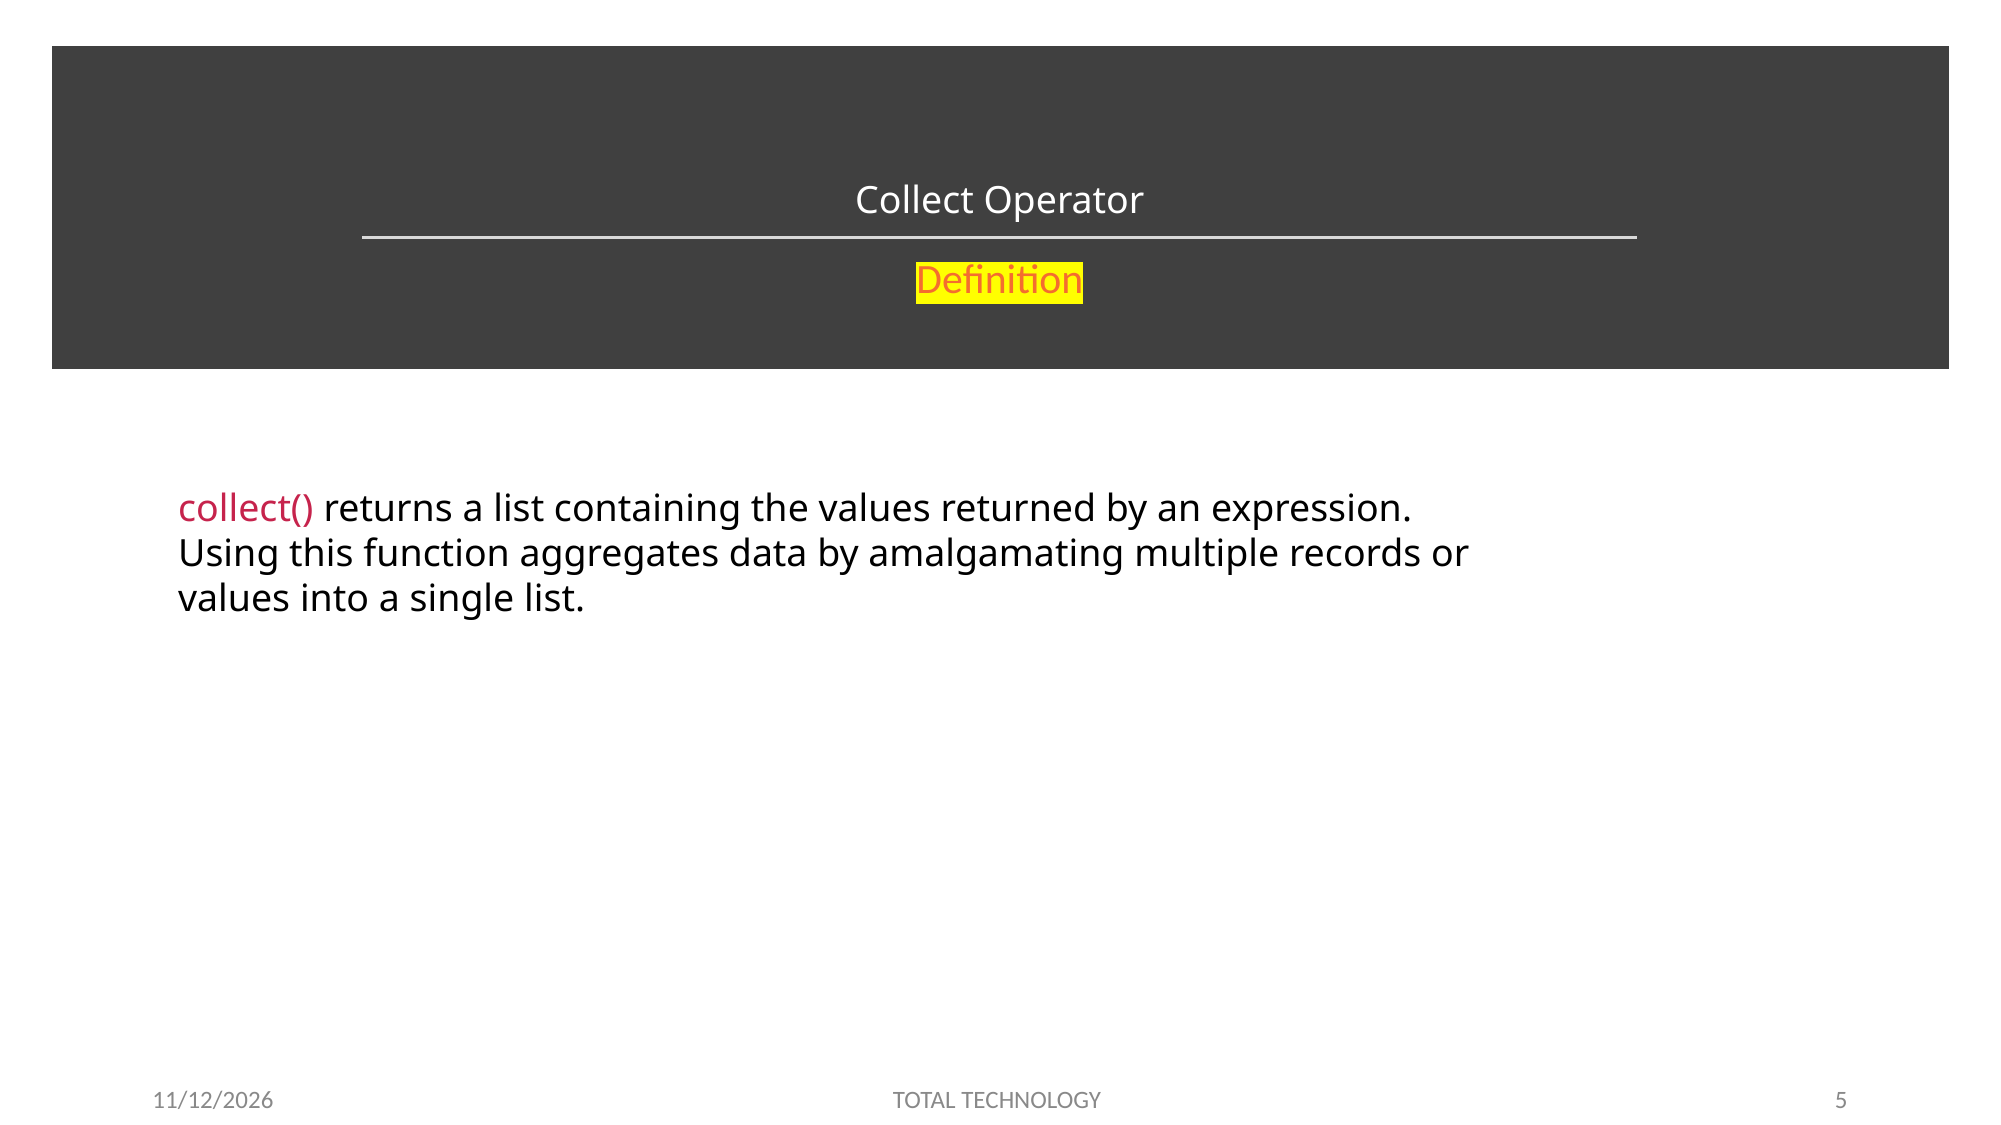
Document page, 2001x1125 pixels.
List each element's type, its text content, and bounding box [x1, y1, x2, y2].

text_box collect() returns a list containing the values returned by an expression. Using this function aggregates data by amalgamating multiple records or values into a single list. [163, 476, 1500, 627]
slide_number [137, 1069, 588, 1125]
slide_number 5 [1412, 1069, 1863, 1125]
title Collect Operator [86, 76, 1914, 230]
text_box [61, 55, 1939, 360]
list Definition [249, 250, 1750, 320]
footer TOTAL TECHNOLOGY [662, 1069, 1338, 1125]
